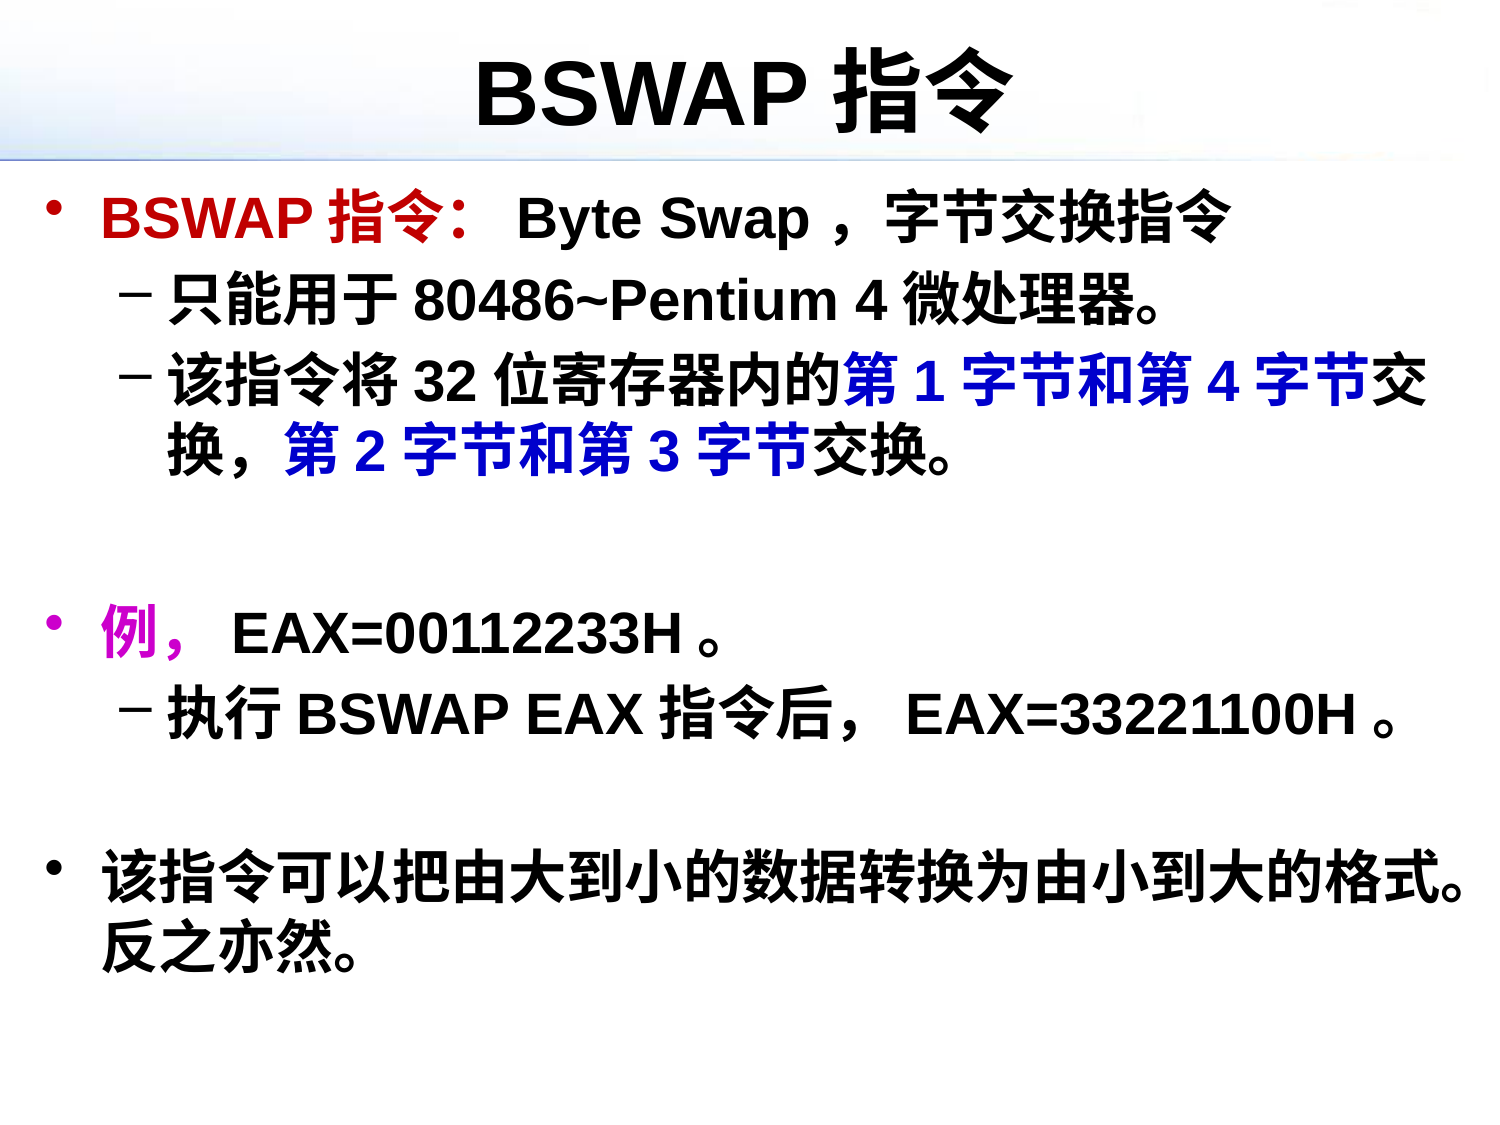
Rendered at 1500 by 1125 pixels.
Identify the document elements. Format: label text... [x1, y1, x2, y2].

picture [0, 0, 1500, 161]
title BSWAP指令 [29, 31, 1459, 147]
list BSWAP指令：Byte Swap，字节交换指令 只能用于80486~Pentium 4微处理器。 该指令将32位寄存器内的第1字节和第4字节交换，第2字节和第3字节交换。 例，EAX=00112233H。 执行BSWAP EAX指令后，EAX=33221100H。 该指令可以把由大到小的数据转换为由小到大的格式。反之亦然。 [29, 172, 1471, 1071]
